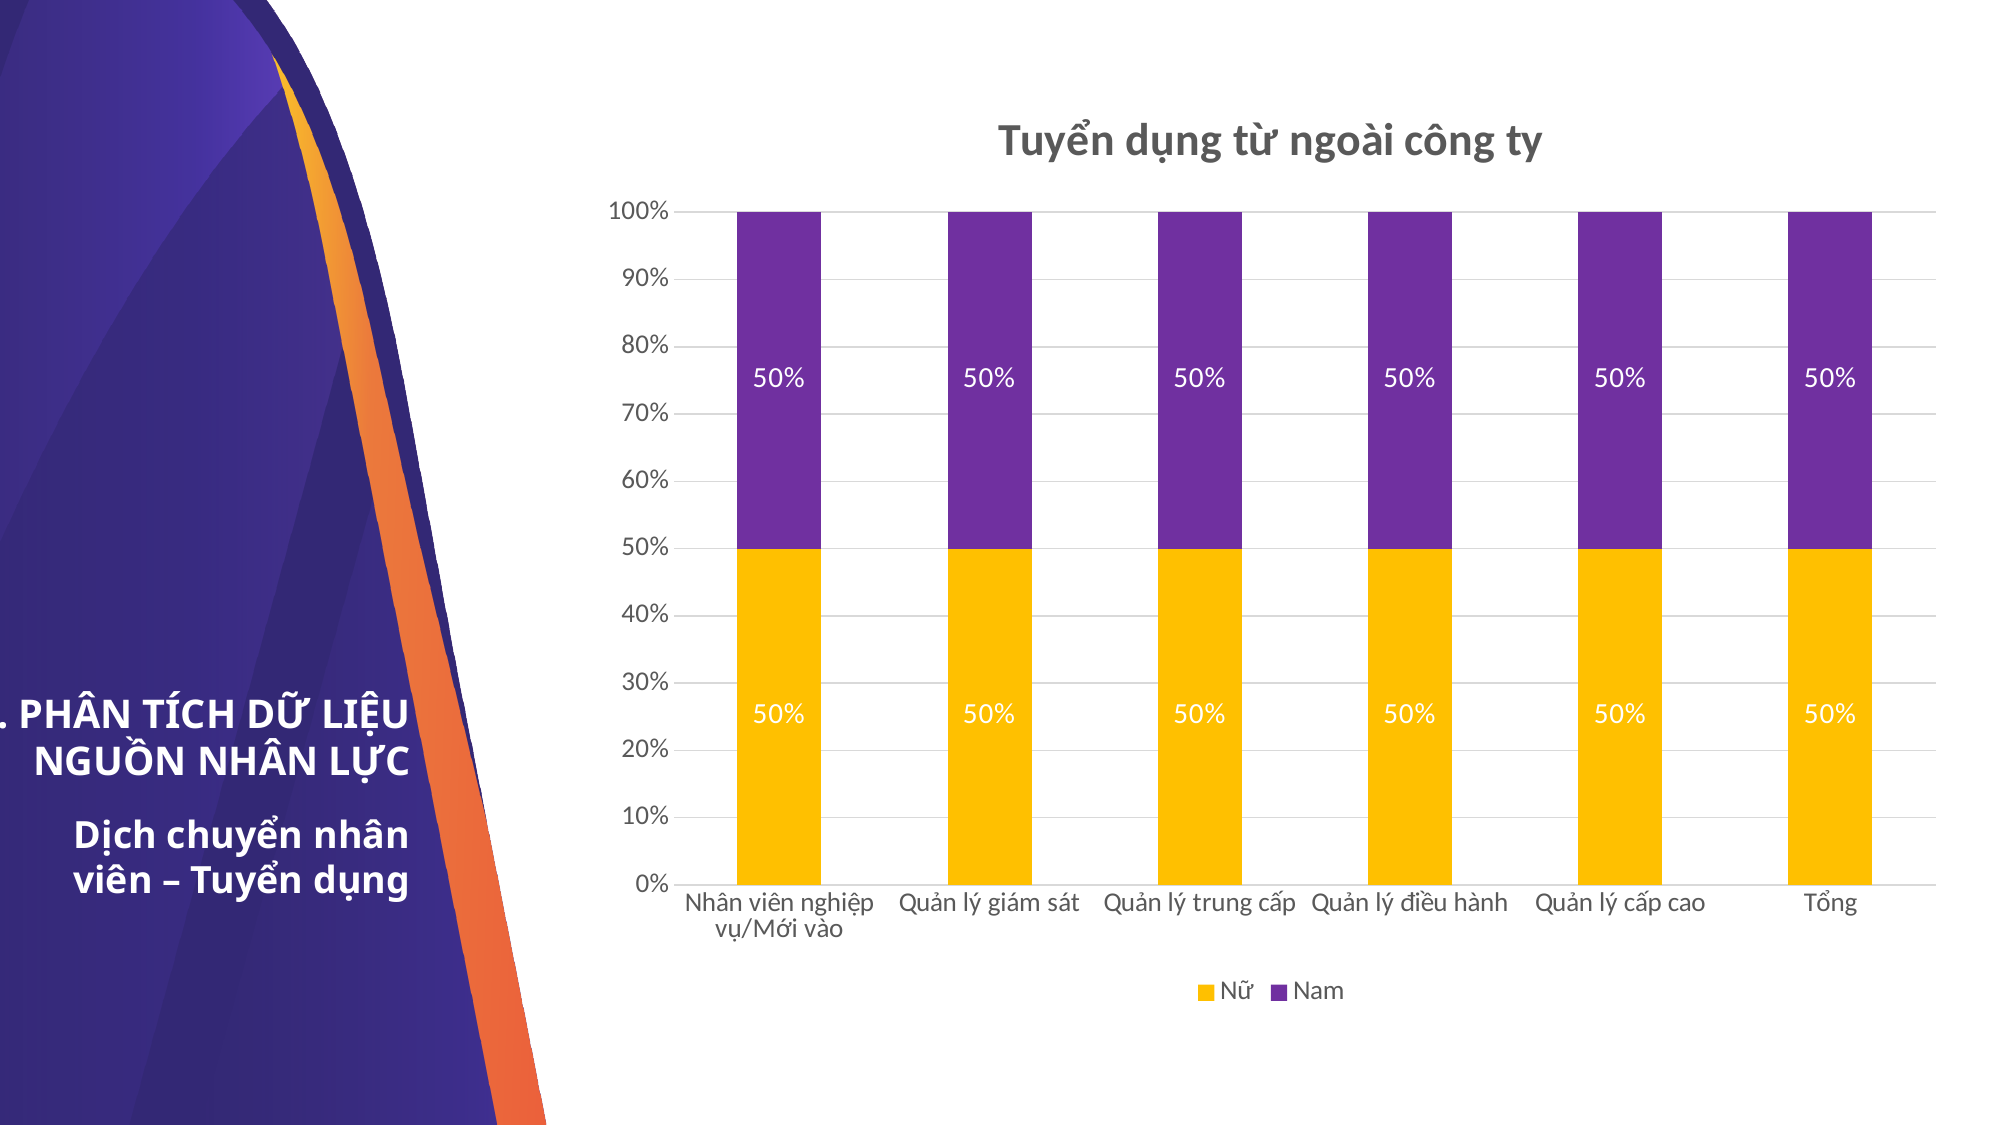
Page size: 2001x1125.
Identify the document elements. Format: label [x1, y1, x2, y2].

chart [579, 80, 1964, 1013]
picture [0, 0, 652, 1125]
